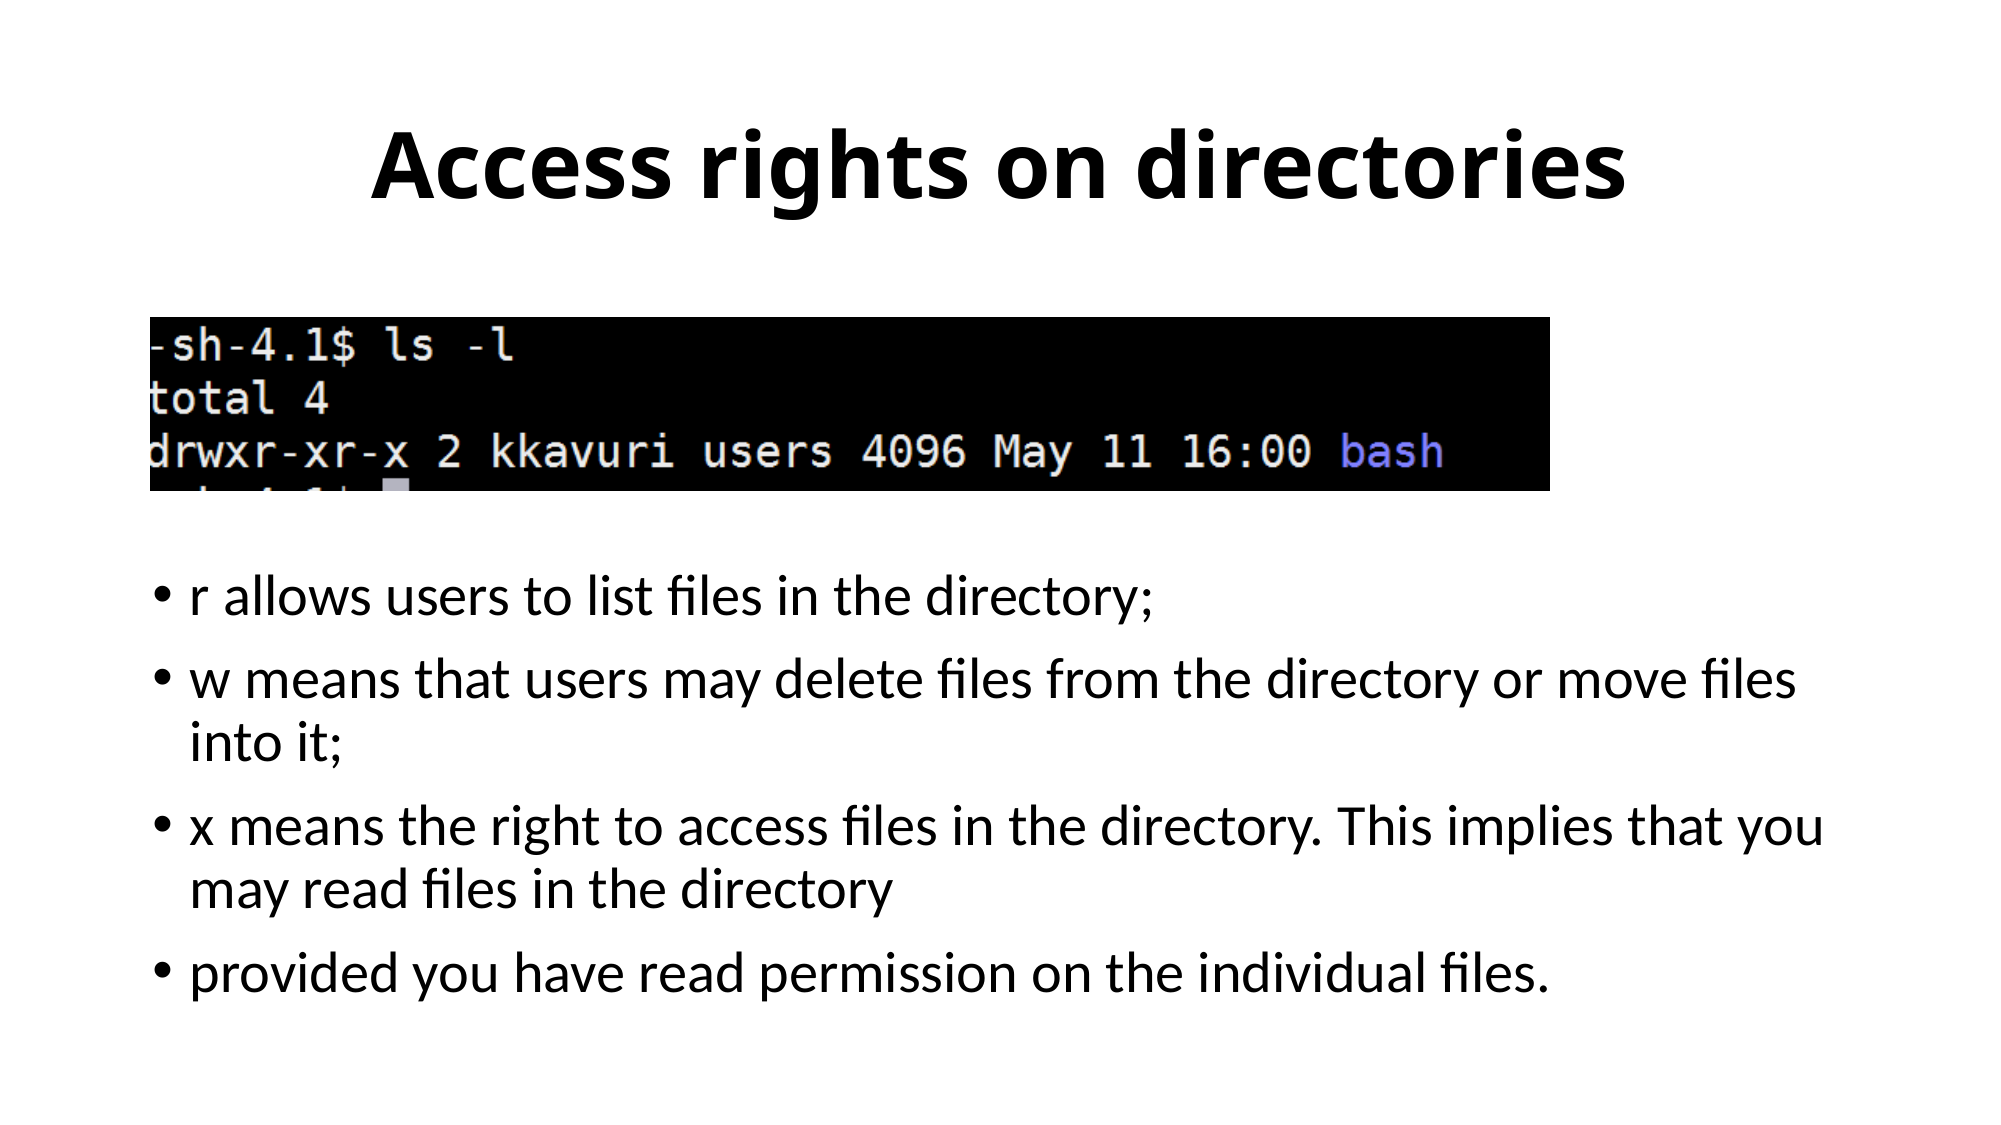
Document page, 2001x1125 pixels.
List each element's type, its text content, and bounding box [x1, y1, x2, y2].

list r allows users to list files in the directory; w means that users may delete files from the directory or move files into it; x means the right to access files in the directory. This implies that you may read files in the directory provided you have read permission on the individual files. [137, 299, 1863, 1014]
picture [149, 317, 1550, 491]
title Access rights on directories [137, 59, 1863, 278]
